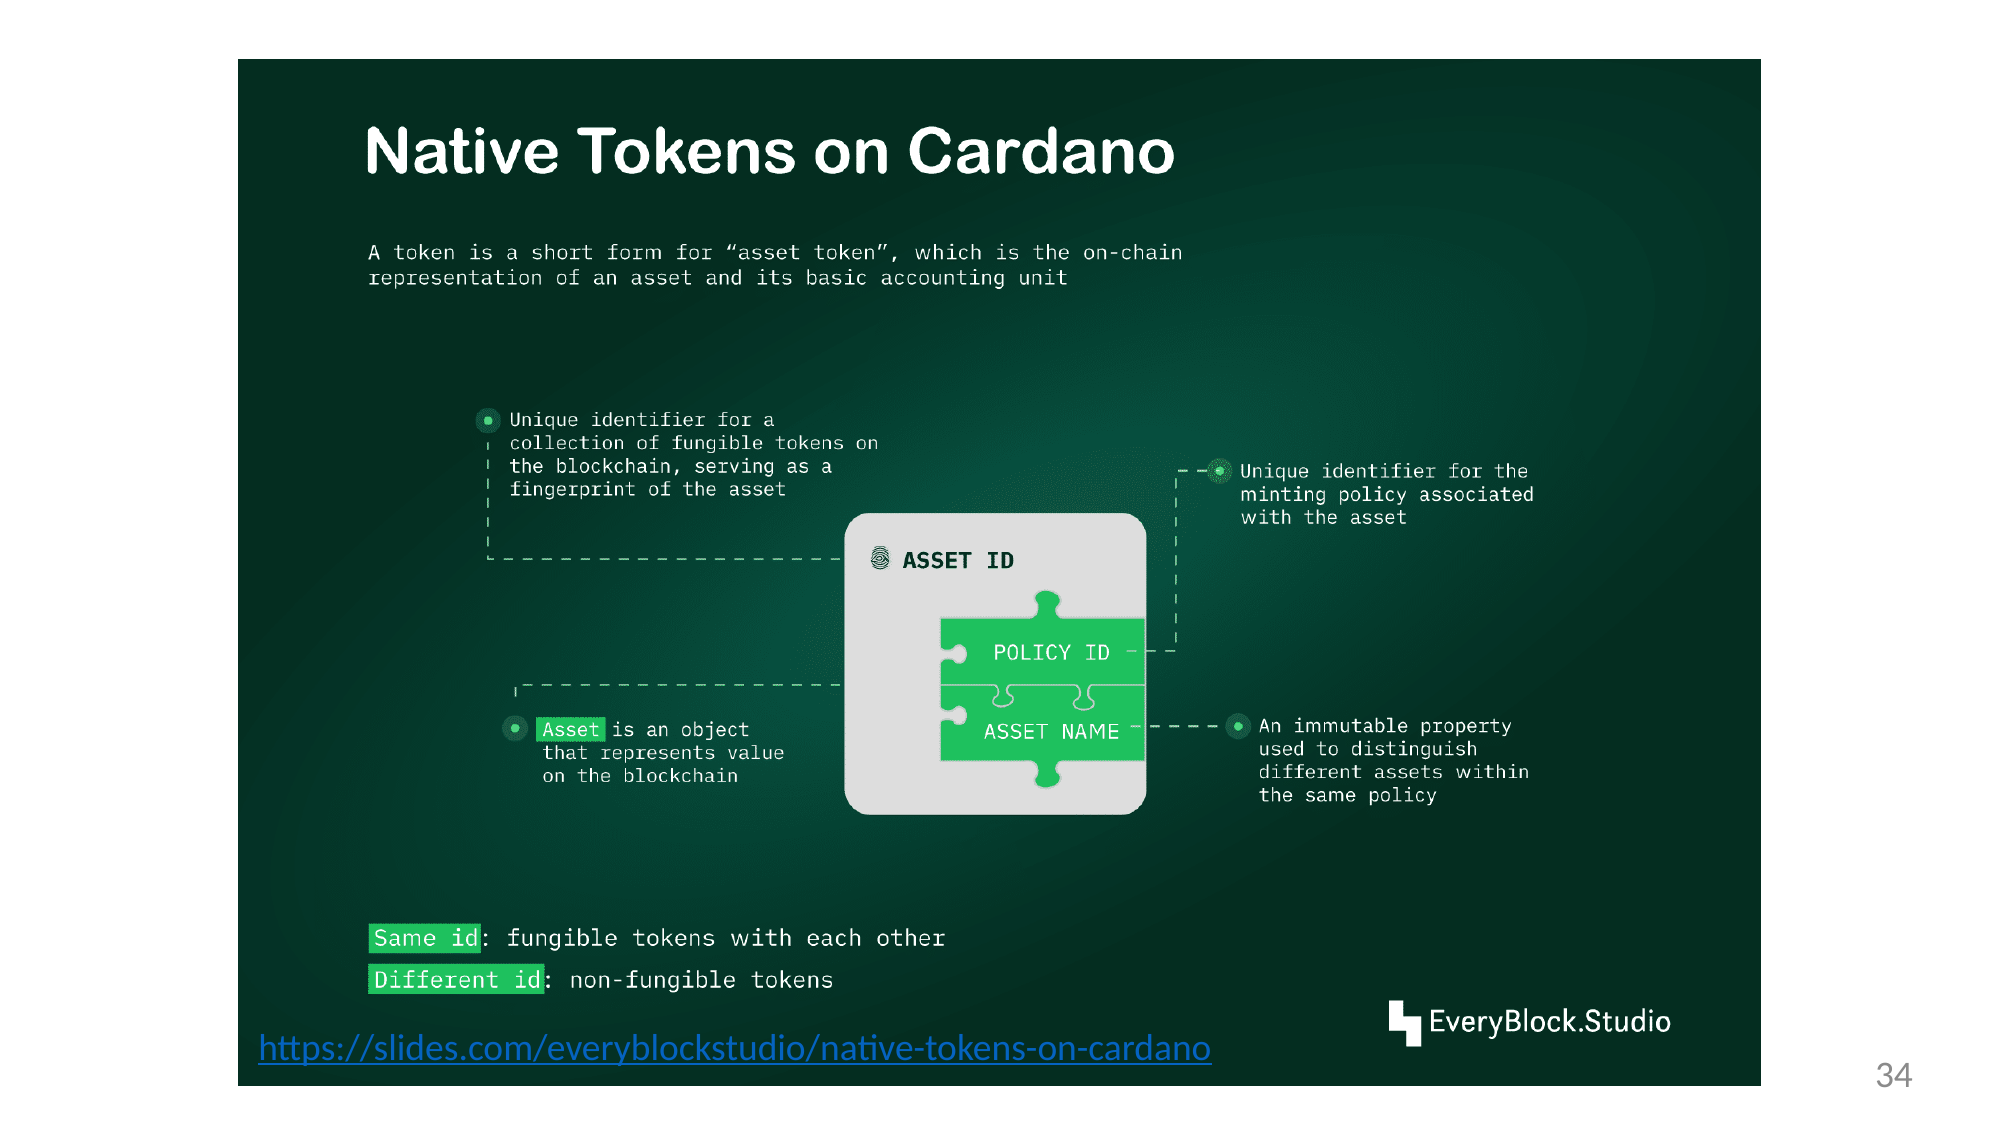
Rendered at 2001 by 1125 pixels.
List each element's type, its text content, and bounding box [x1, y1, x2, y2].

slide_number 34 [1477, 1042, 1928, 1103]
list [238, 59, 1761, 1086]
